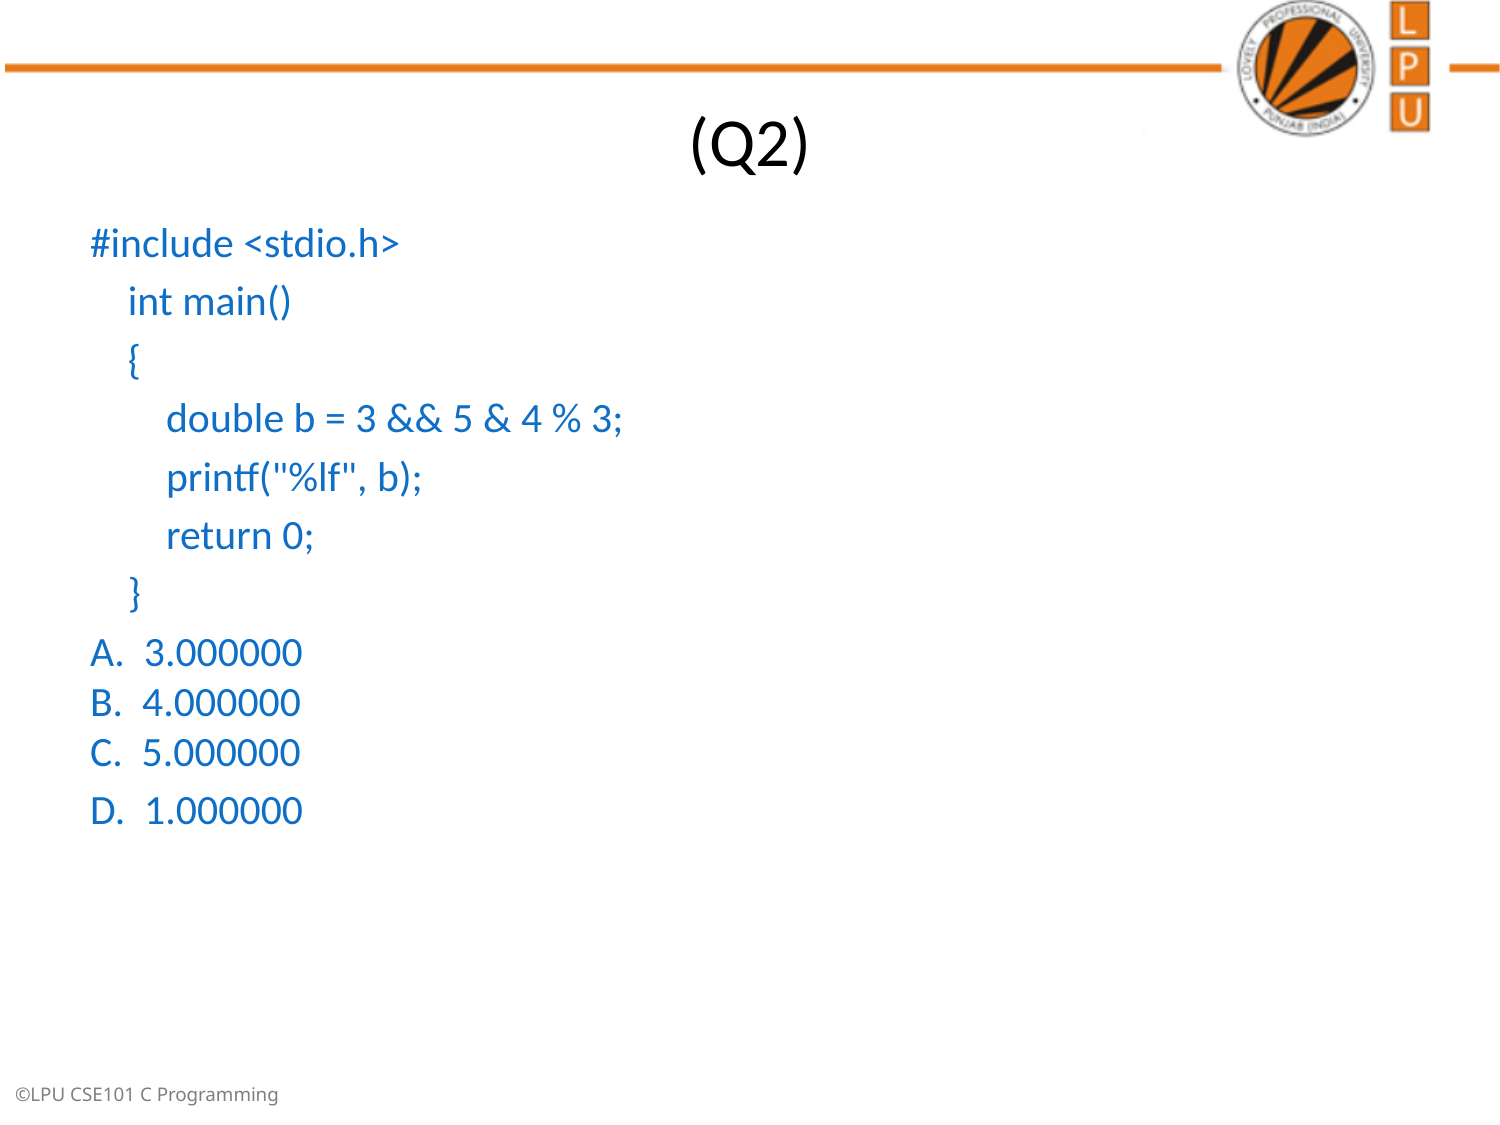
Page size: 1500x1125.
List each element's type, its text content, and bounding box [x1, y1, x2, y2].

picture [5, 0, 1500, 155]
title (Q2) [75, 45, 1425, 208]
list #include <stdio.h> int main() { double b = 3 && 5 & 4 % 3; printf("%lf", b); return 0; } A. 3.000000 B. 4.000000 C. 5.000000 D. 1.000000 [75, 208, 1425, 895]
